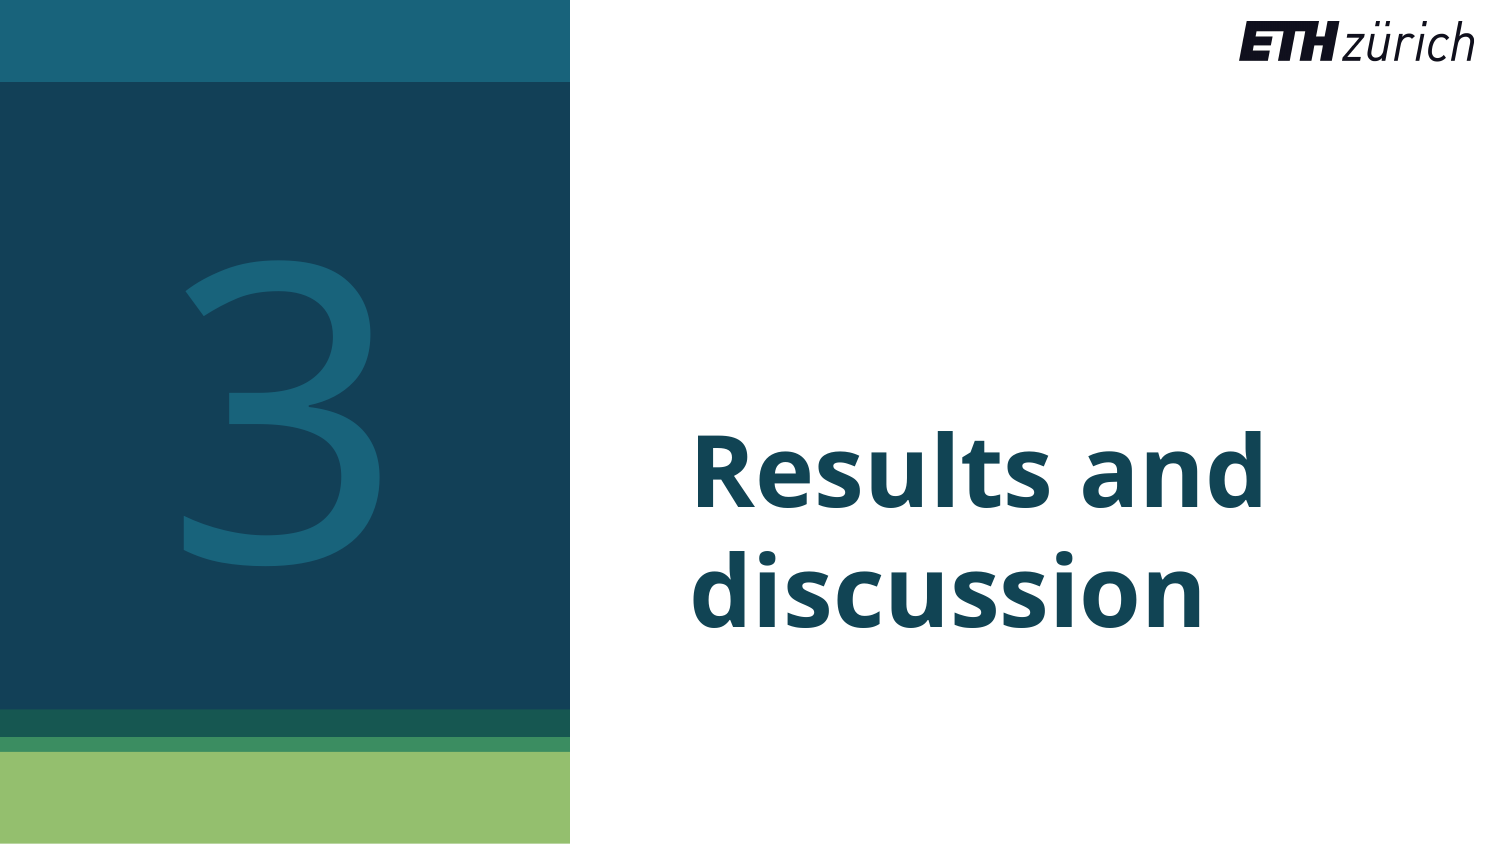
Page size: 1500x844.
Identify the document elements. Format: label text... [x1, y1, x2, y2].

text_box 3 [0, 82, 570, 709]
title Results and discussion [674, 472, 1414, 663]
picture [1238, 21, 1475, 62]
